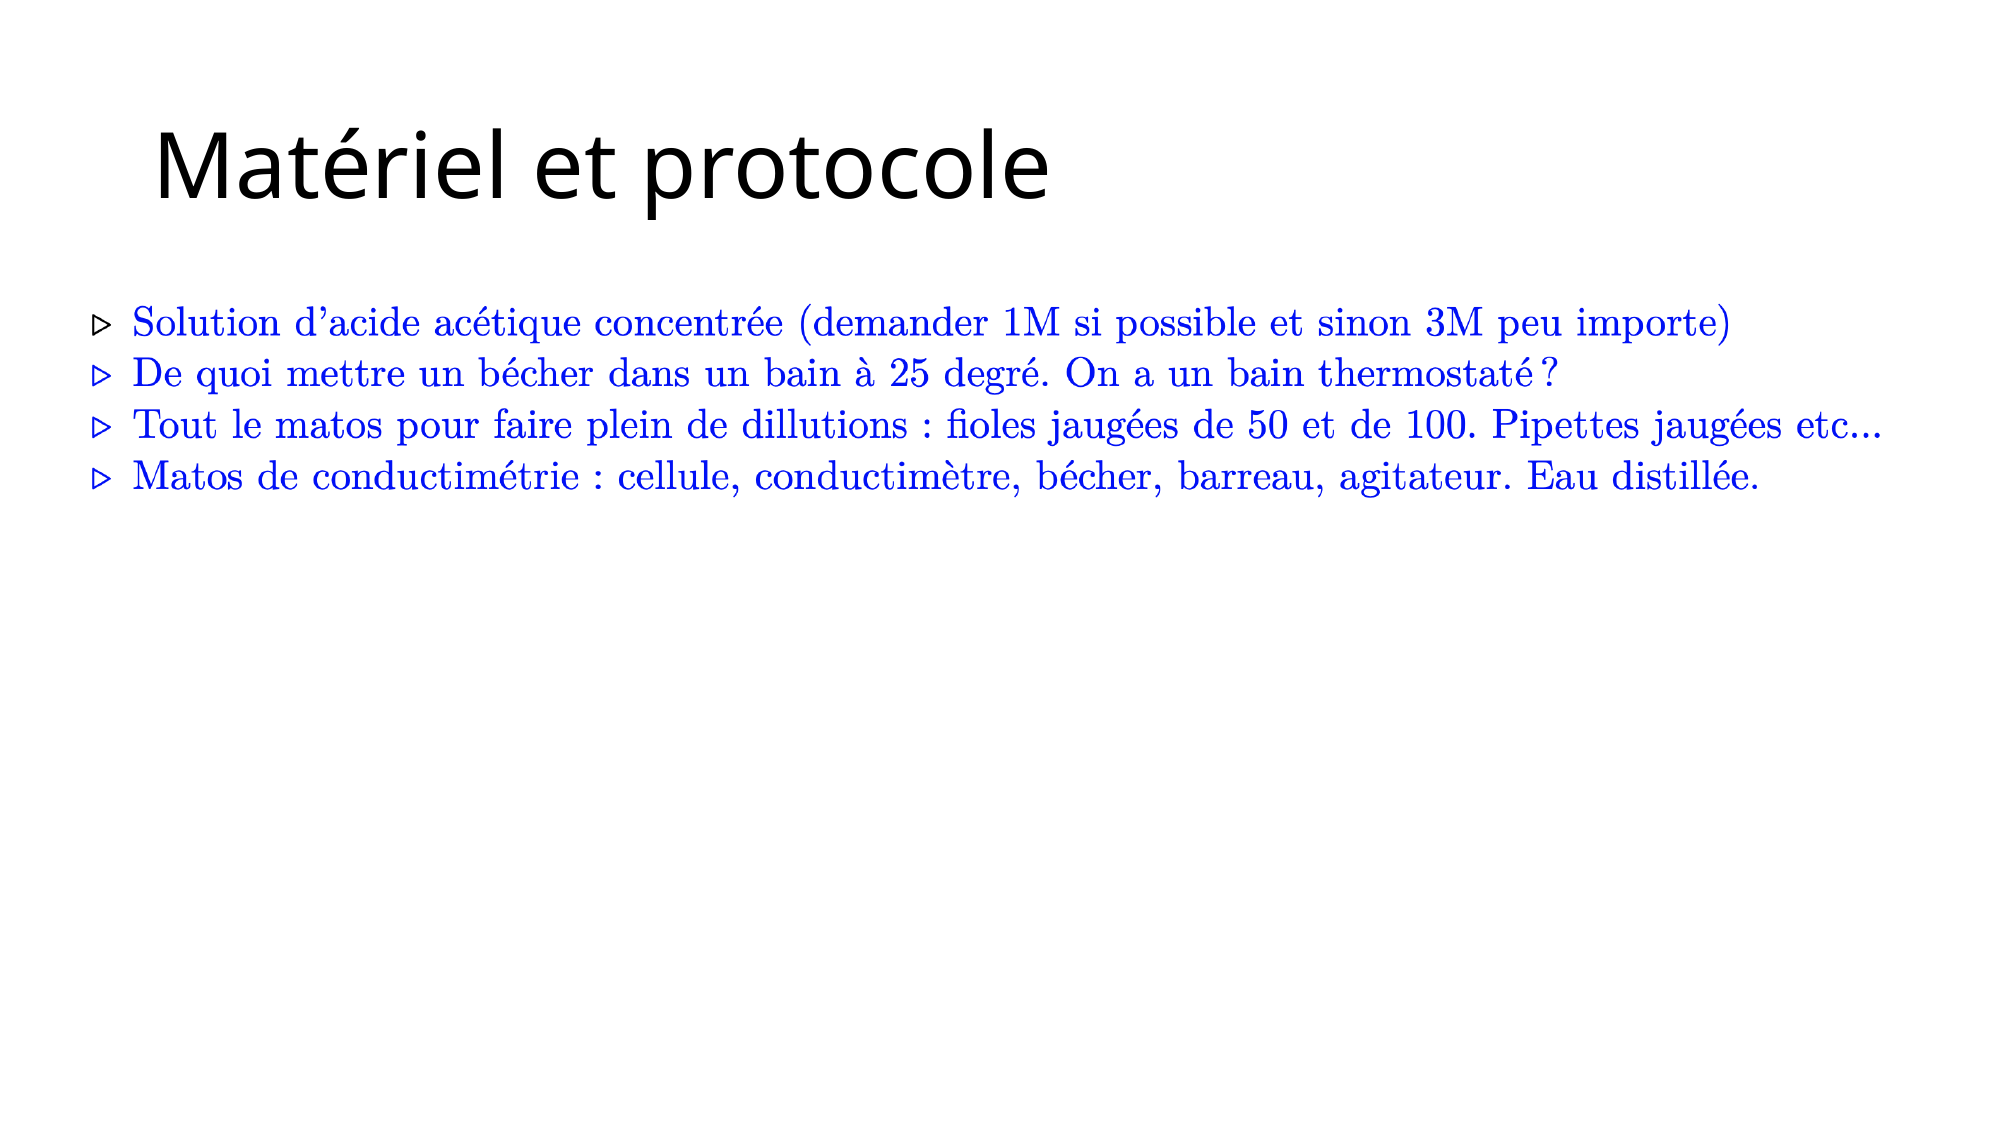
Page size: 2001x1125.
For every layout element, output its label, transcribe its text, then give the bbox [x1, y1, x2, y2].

picture [0, 262, 2000, 506]
text_box Matériel et protocole [137, 59, 1863, 262]
